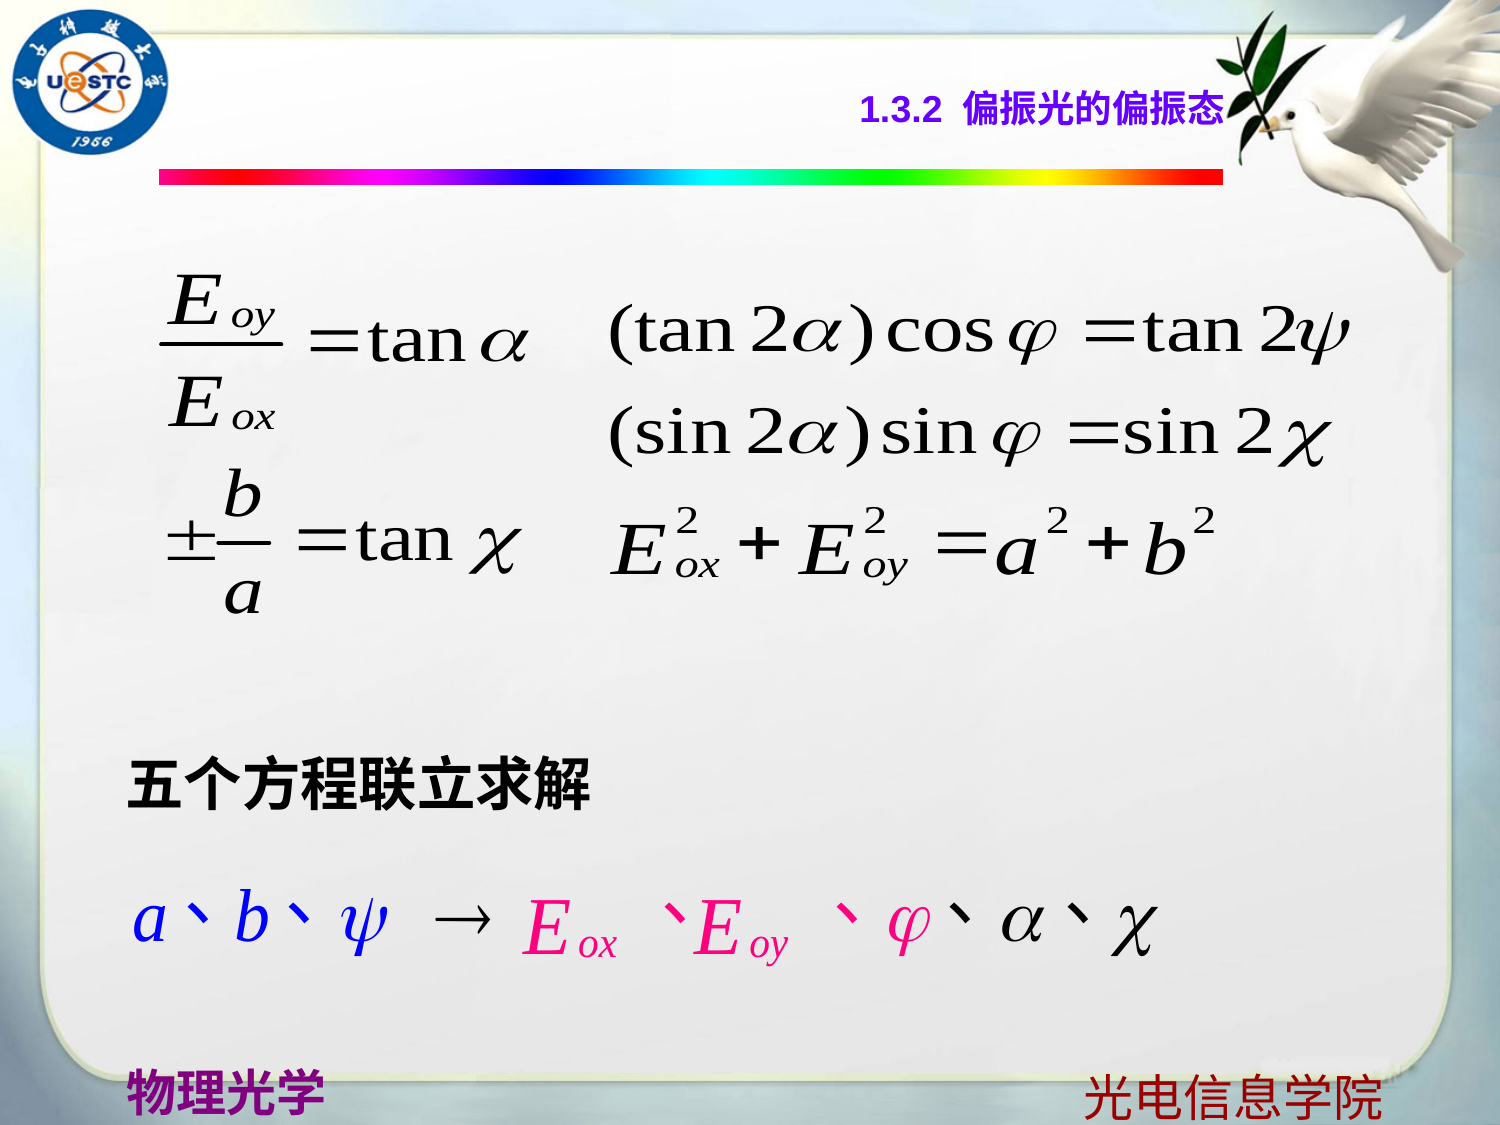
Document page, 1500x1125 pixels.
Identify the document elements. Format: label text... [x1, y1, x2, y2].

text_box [596, 288, 1372, 602]
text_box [121, 866, 1173, 986]
text_box 1.3.2 偏振光的偏振态 [844, 78, 1317, 126]
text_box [147, 243, 548, 632]
picture [0, 0, 1500, 1125]
text_box 五个方程联立求解 [110, 739, 607, 825]
